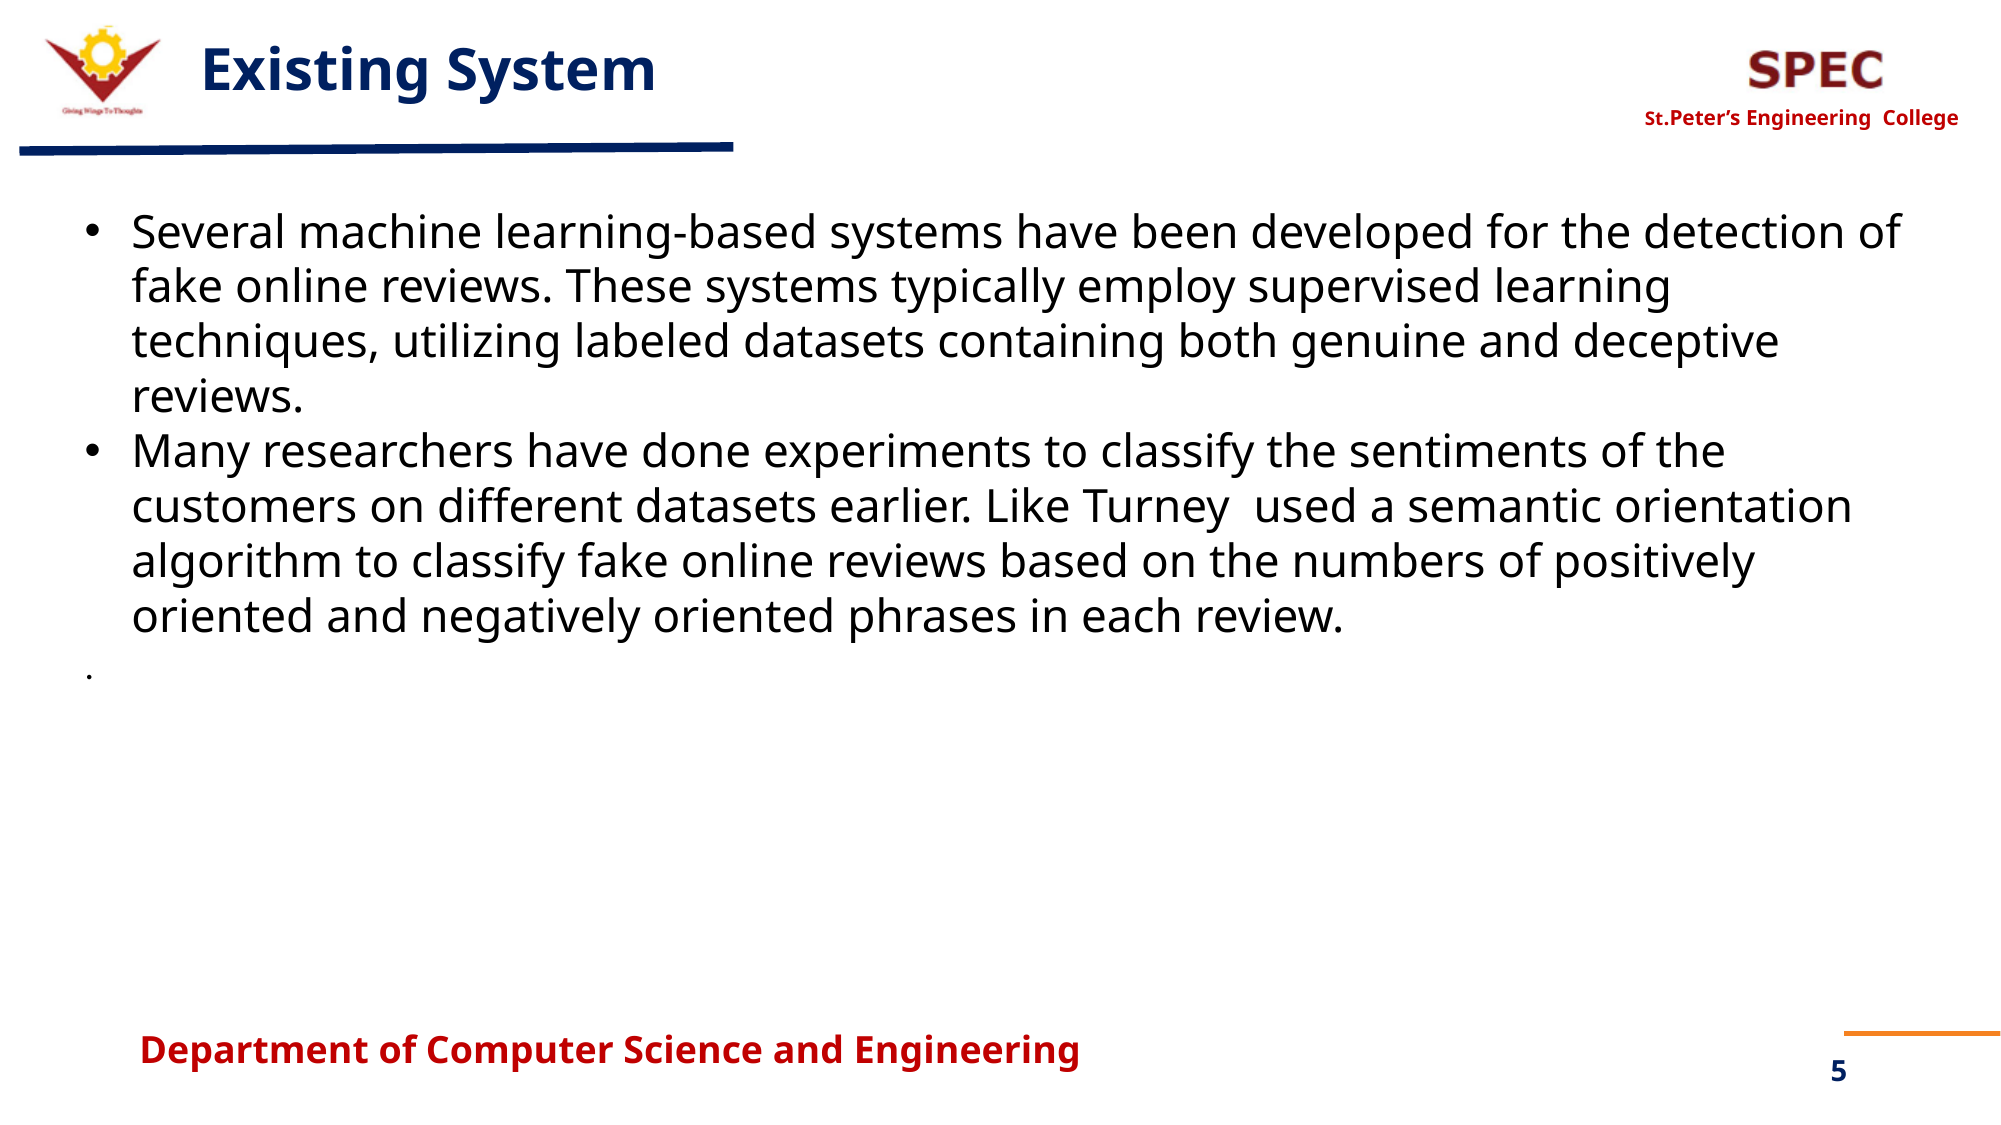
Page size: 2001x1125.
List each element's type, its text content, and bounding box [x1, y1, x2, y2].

picture [1736, 42, 1900, 101]
picture [41, 15, 163, 139]
text_box Several machine learning-based systems have been developed for the detection of fake online reviews. These systems typically employ supervised learning techniques, utilizing labeled datasets containing both genuine and deceptive reviews. Many researchers have done experiments to classify the sentiments of the customers on different datasets earlier. Like Turney used a semantic orientation algorithm to classify fake online reviews based on the numbers of positively oriented and negatively oriented phrases in each review. . [69, 194, 1931, 1025]
title Existing System [184, 22, 1736, 121]
slide_number 5 [1412, 1042, 1863, 1103]
